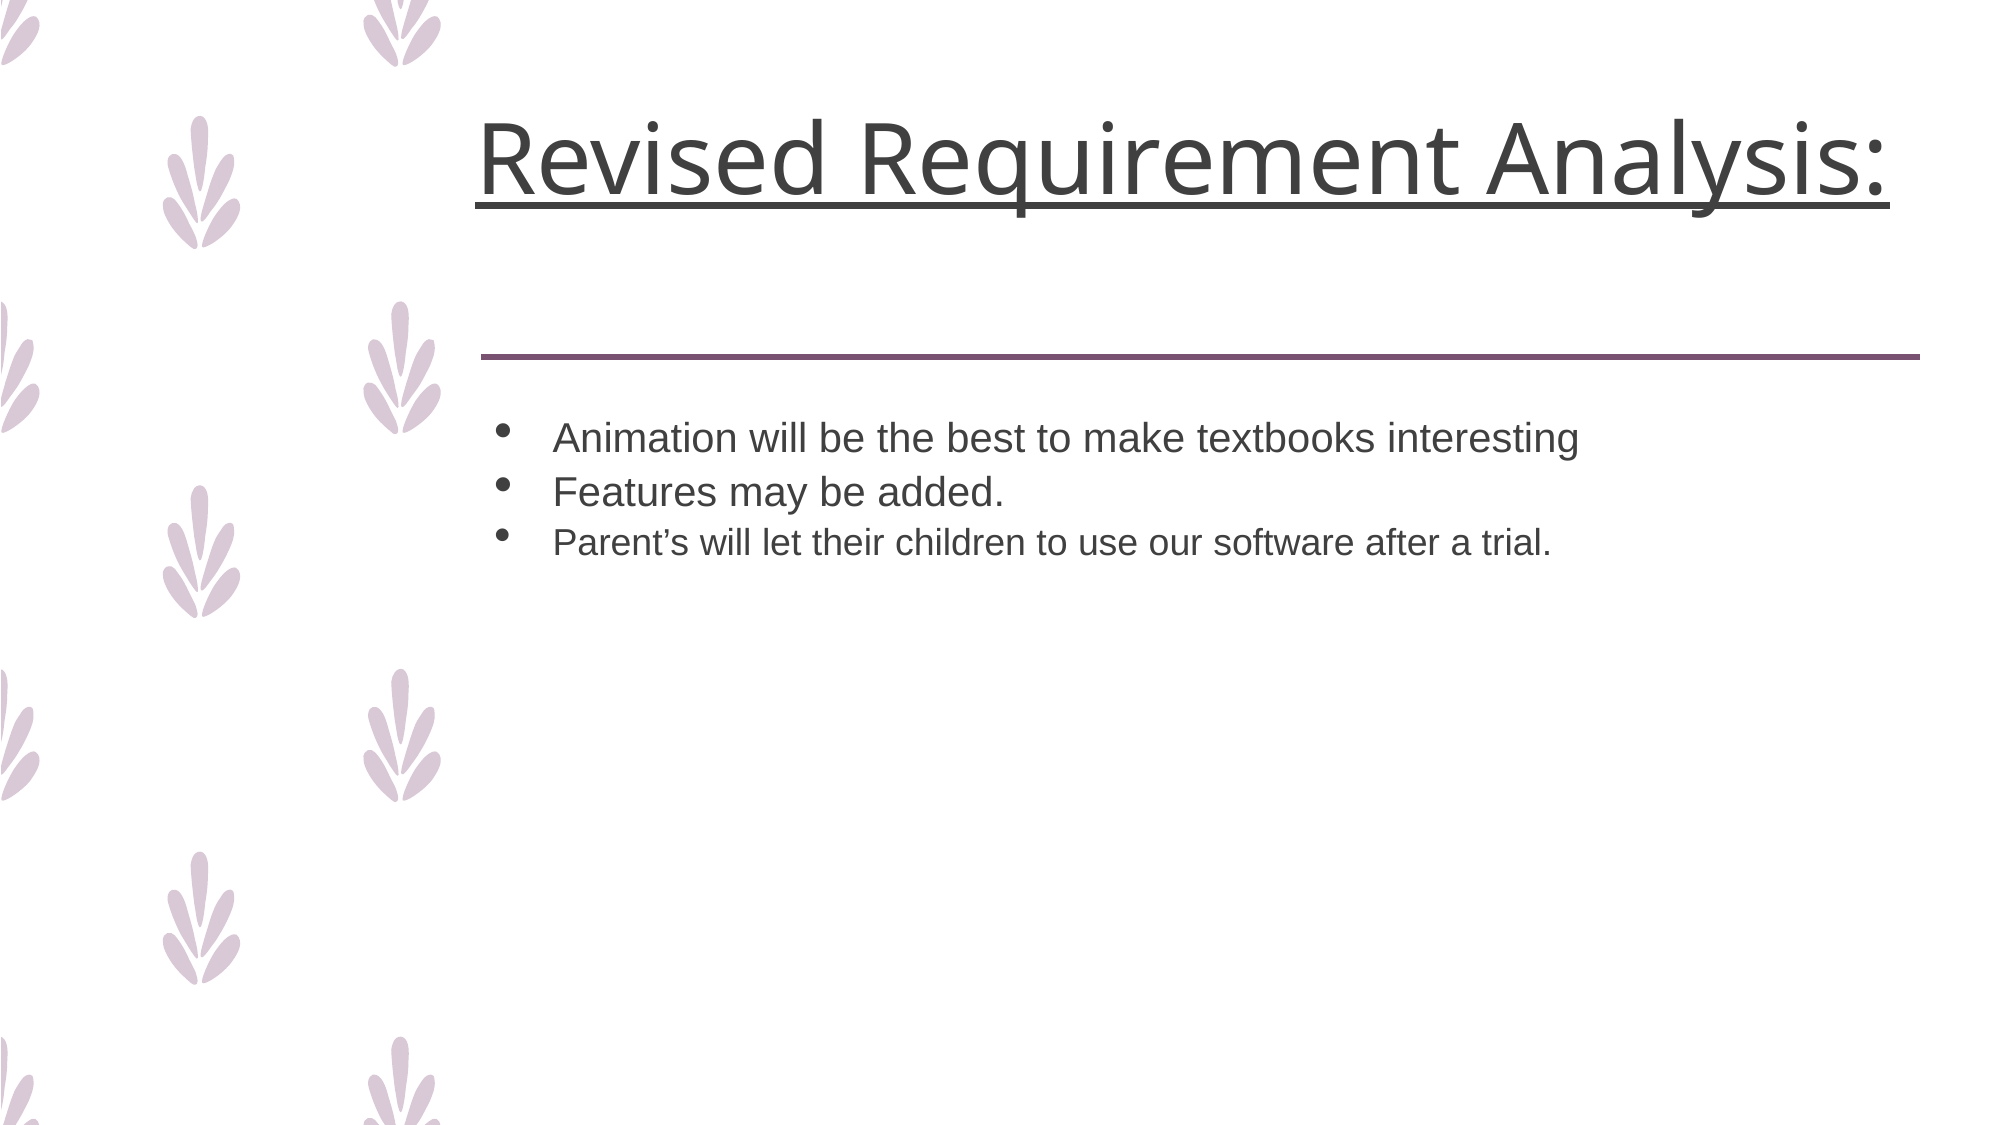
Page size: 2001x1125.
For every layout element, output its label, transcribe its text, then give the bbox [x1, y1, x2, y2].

list Animation will be the best to make textbooks interesting Features may be added. Parent’s will let their children to use our software after a trial. [481, 399, 1920, 999]
title Revised Requirement Analysis: [460, 93, 1920, 350]
